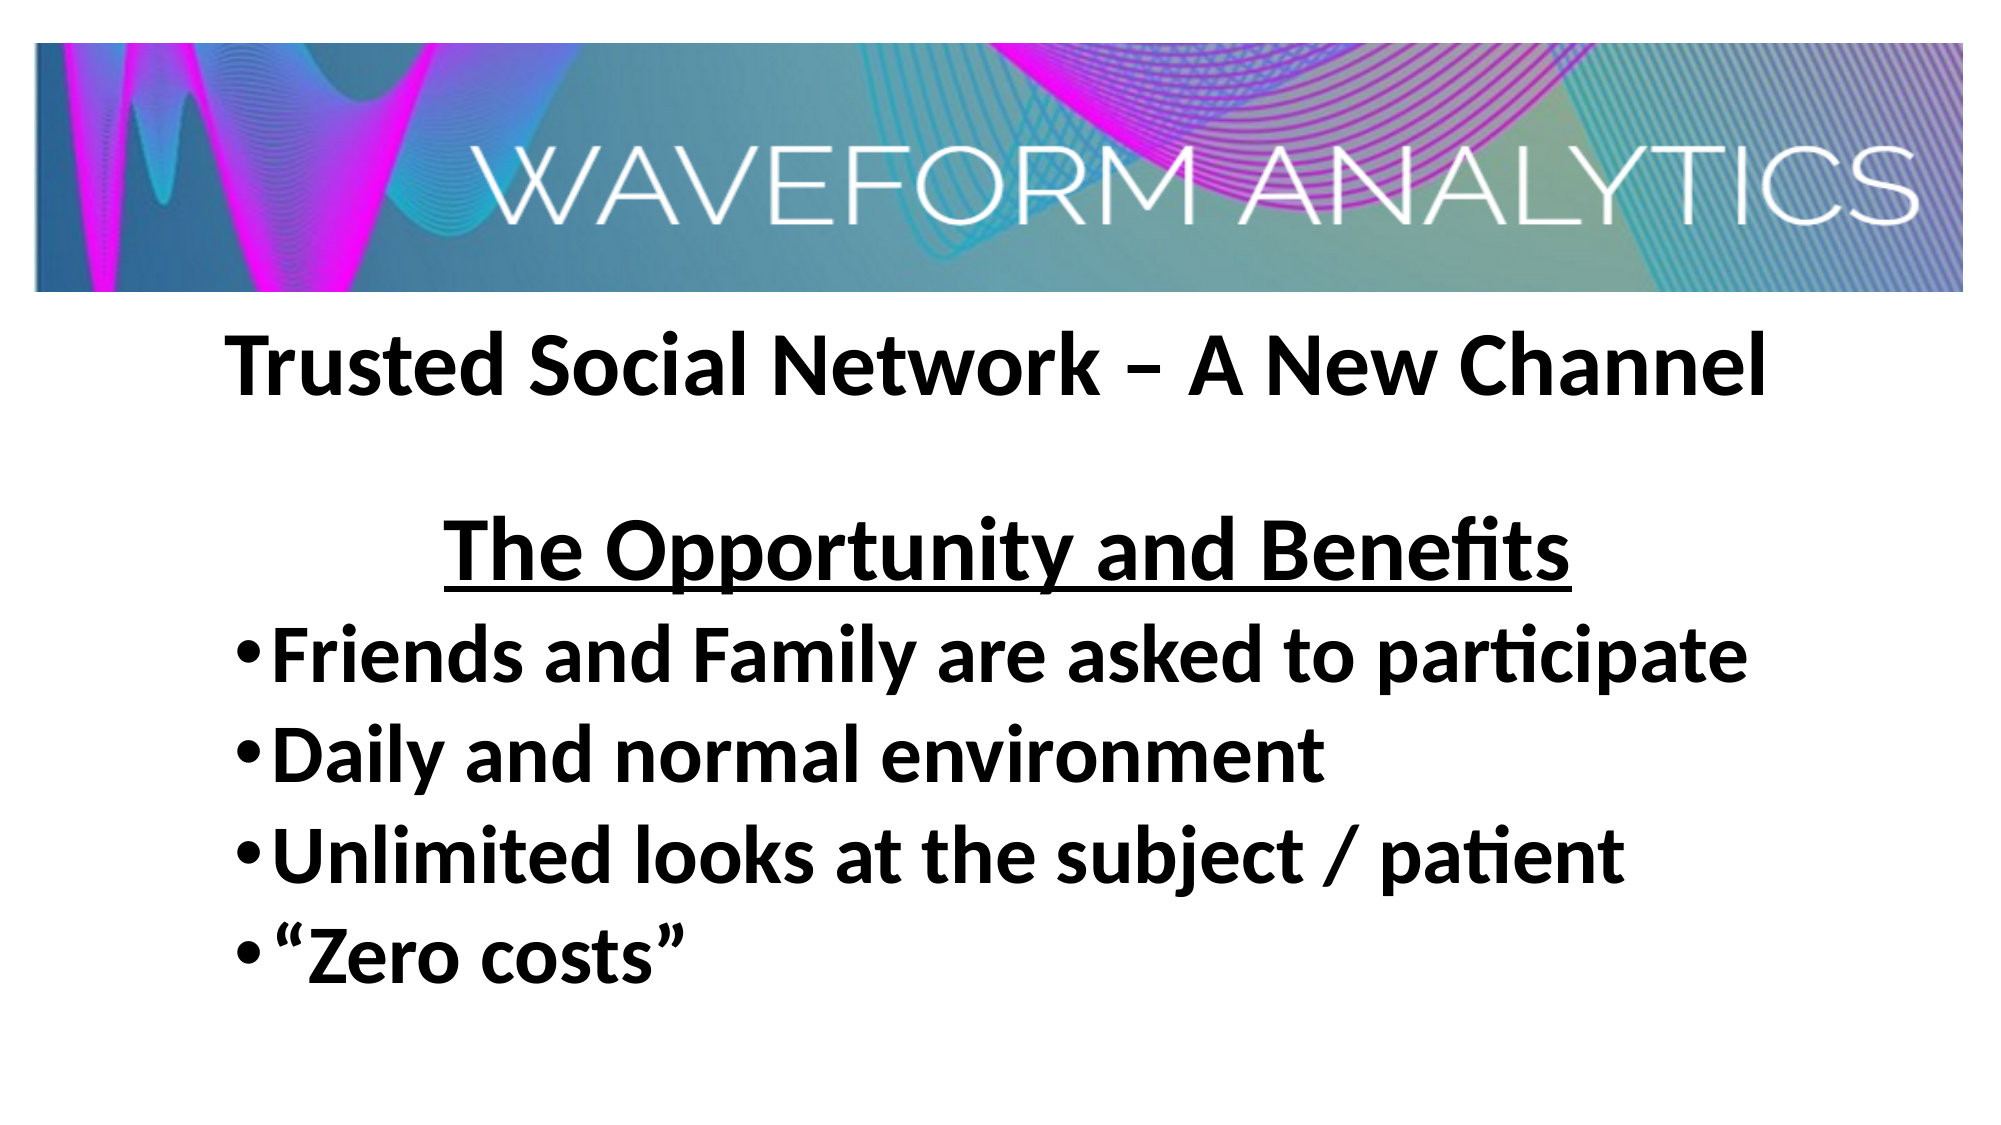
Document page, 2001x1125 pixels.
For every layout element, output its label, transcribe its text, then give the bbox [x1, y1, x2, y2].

list Trusted Social Network – A New Channel The Opportunity and Benefits Friends and Family are asked to participate Daily and normal environment Unlimited looks at the subject / patient “Zero costs” [69, 308, 1947, 983]
picture [33, 43, 1963, 292]
